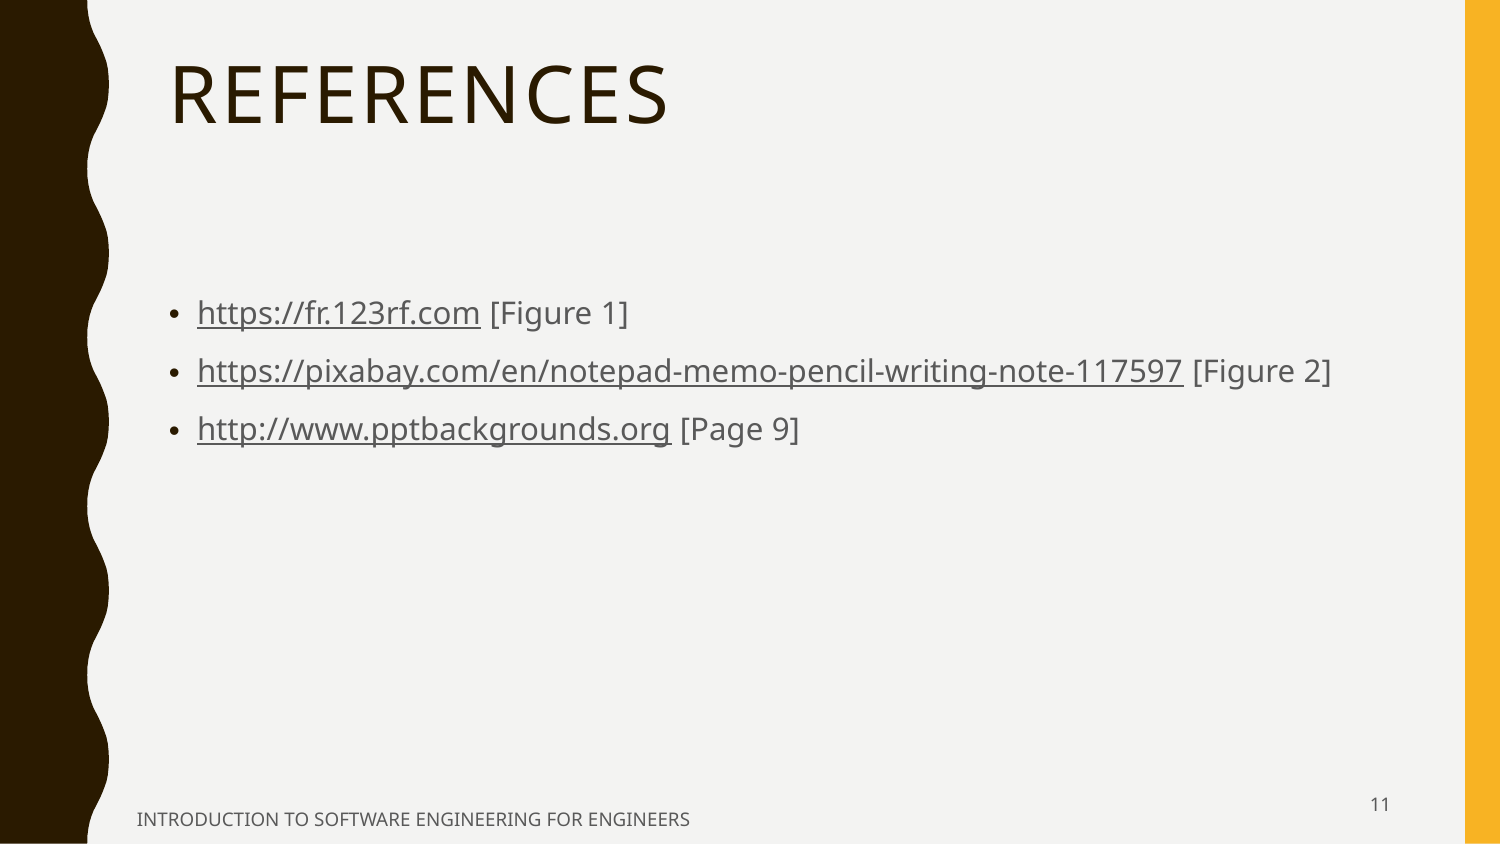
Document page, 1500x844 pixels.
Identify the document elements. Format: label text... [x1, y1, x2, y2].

list https://fr.123rf.com [Figure 1] https://pixabay.com/en/notepad-memo-pencil-writing-note-117597 [Figure 2] http://www.pptbackgrounds.org [Page 9] [154, 281, 1407, 724]
title REFerences [154, 47, 1407, 231]
slide_number 11 [1059, 784, 1407, 827]
footer INTRODUCTION TO SOFTWARE ENGINEERING FOR ENGINEERS [93, 797, 738, 840]
